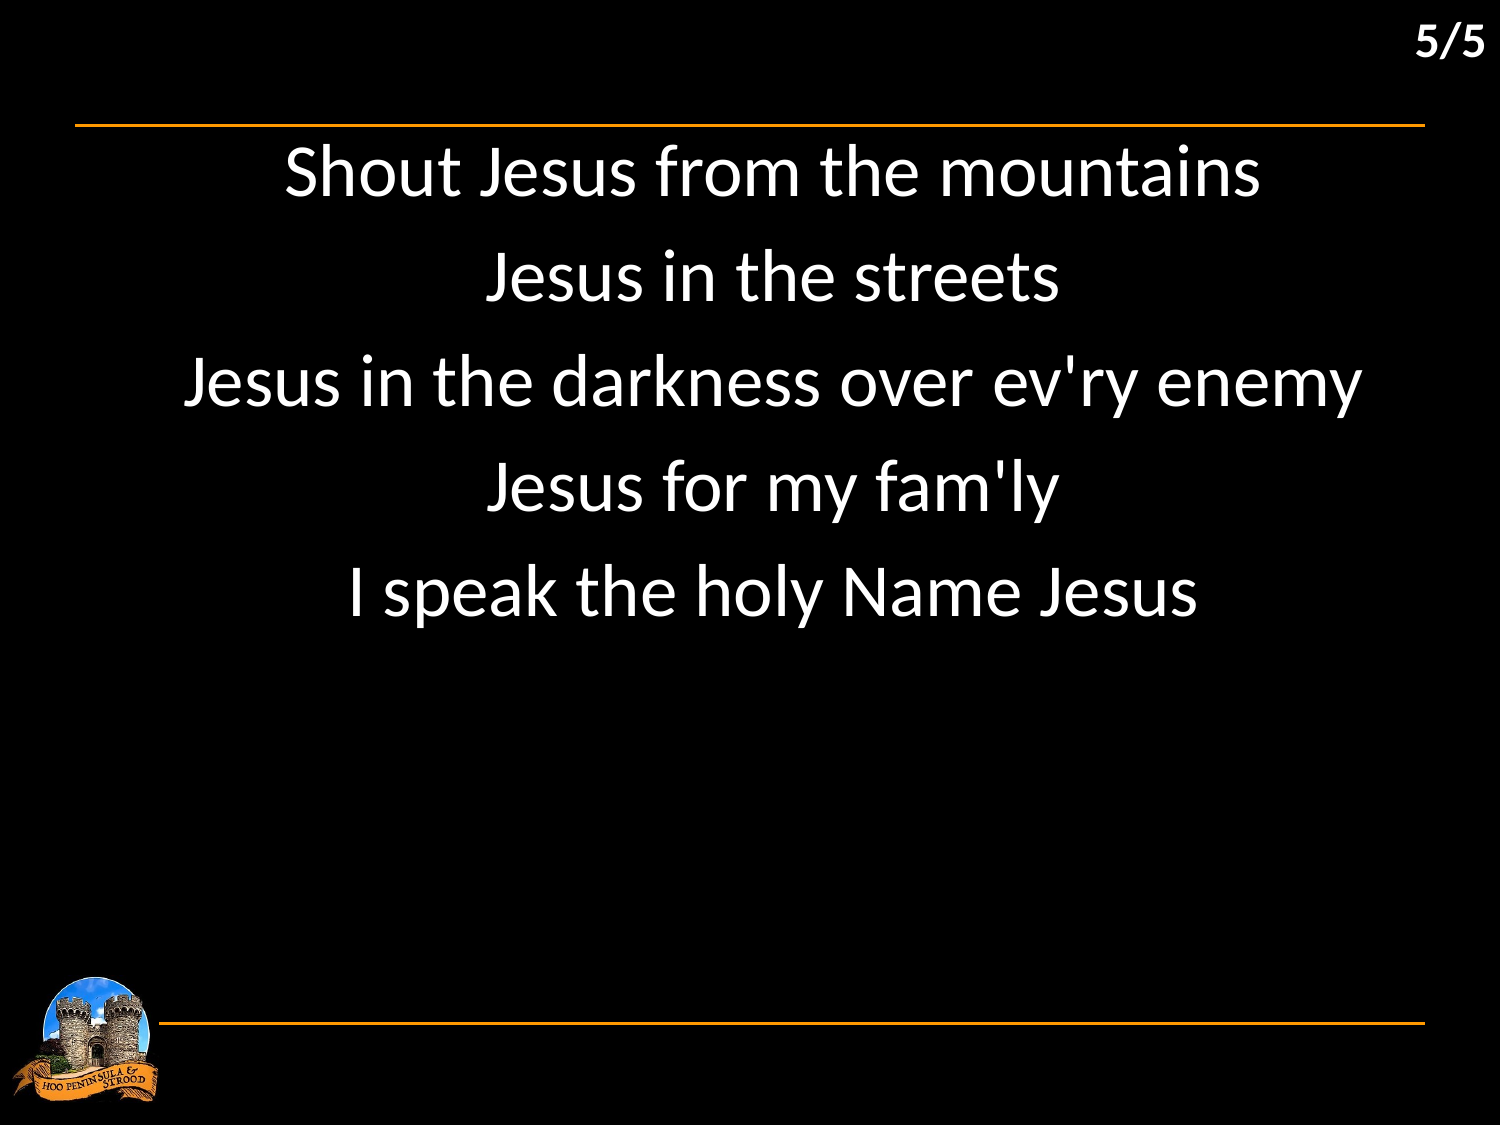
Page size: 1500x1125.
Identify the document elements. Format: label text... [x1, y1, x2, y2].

picture [11, 975, 64, 1103]
subtitle Shout Jesus from the mountains Jesus in the streets Jesus in the darkness over ev'ry enemy Jesus for my fam'ly I speak the holy Name Jesus [64, 113, 1483, 1125]
text_box 5/5 [1399, 0, 1500, 75]
